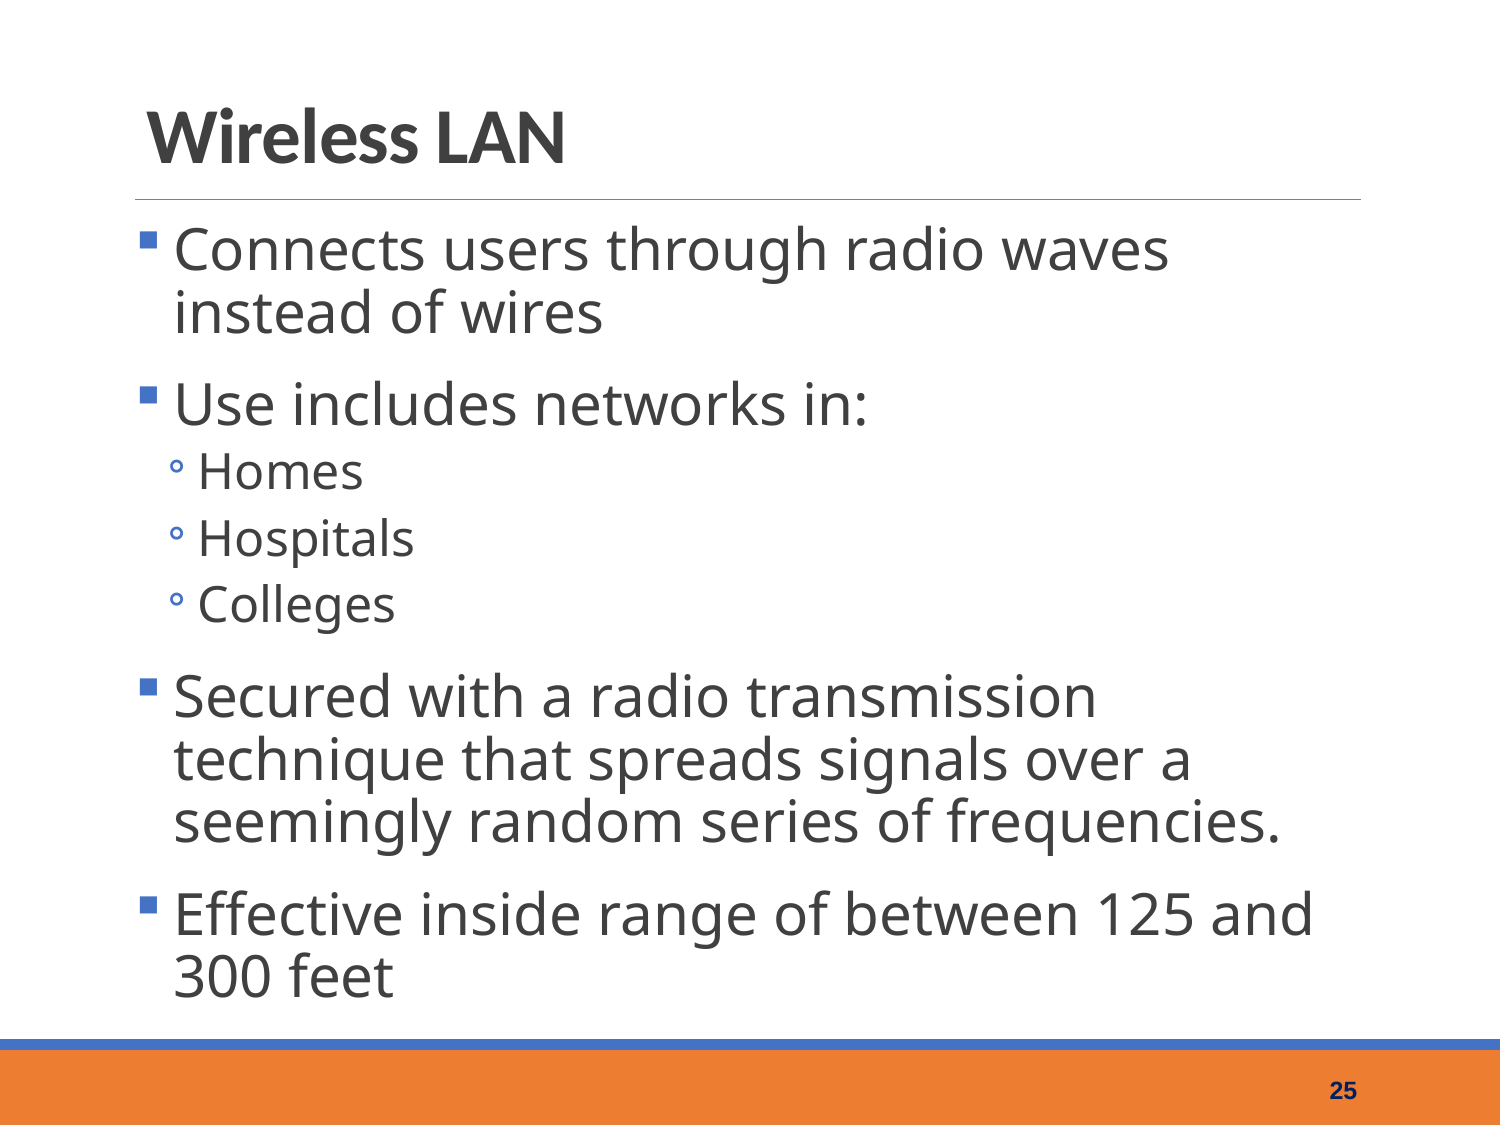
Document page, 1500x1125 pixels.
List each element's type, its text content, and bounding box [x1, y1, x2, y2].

list Connects users through radio waves instead of wires Use includes networks in: Homes Hospitals Colleges Secured with a radio transmission technique that spreads signals over a seemingly random series of frequencies. Effective inside range of between 125 and 300 feet [135, 212, 1373, 1013]
title Wireless LAN [131, 50, 1369, 188]
slide_number 25 [1257, 1059, 1373, 1120]
